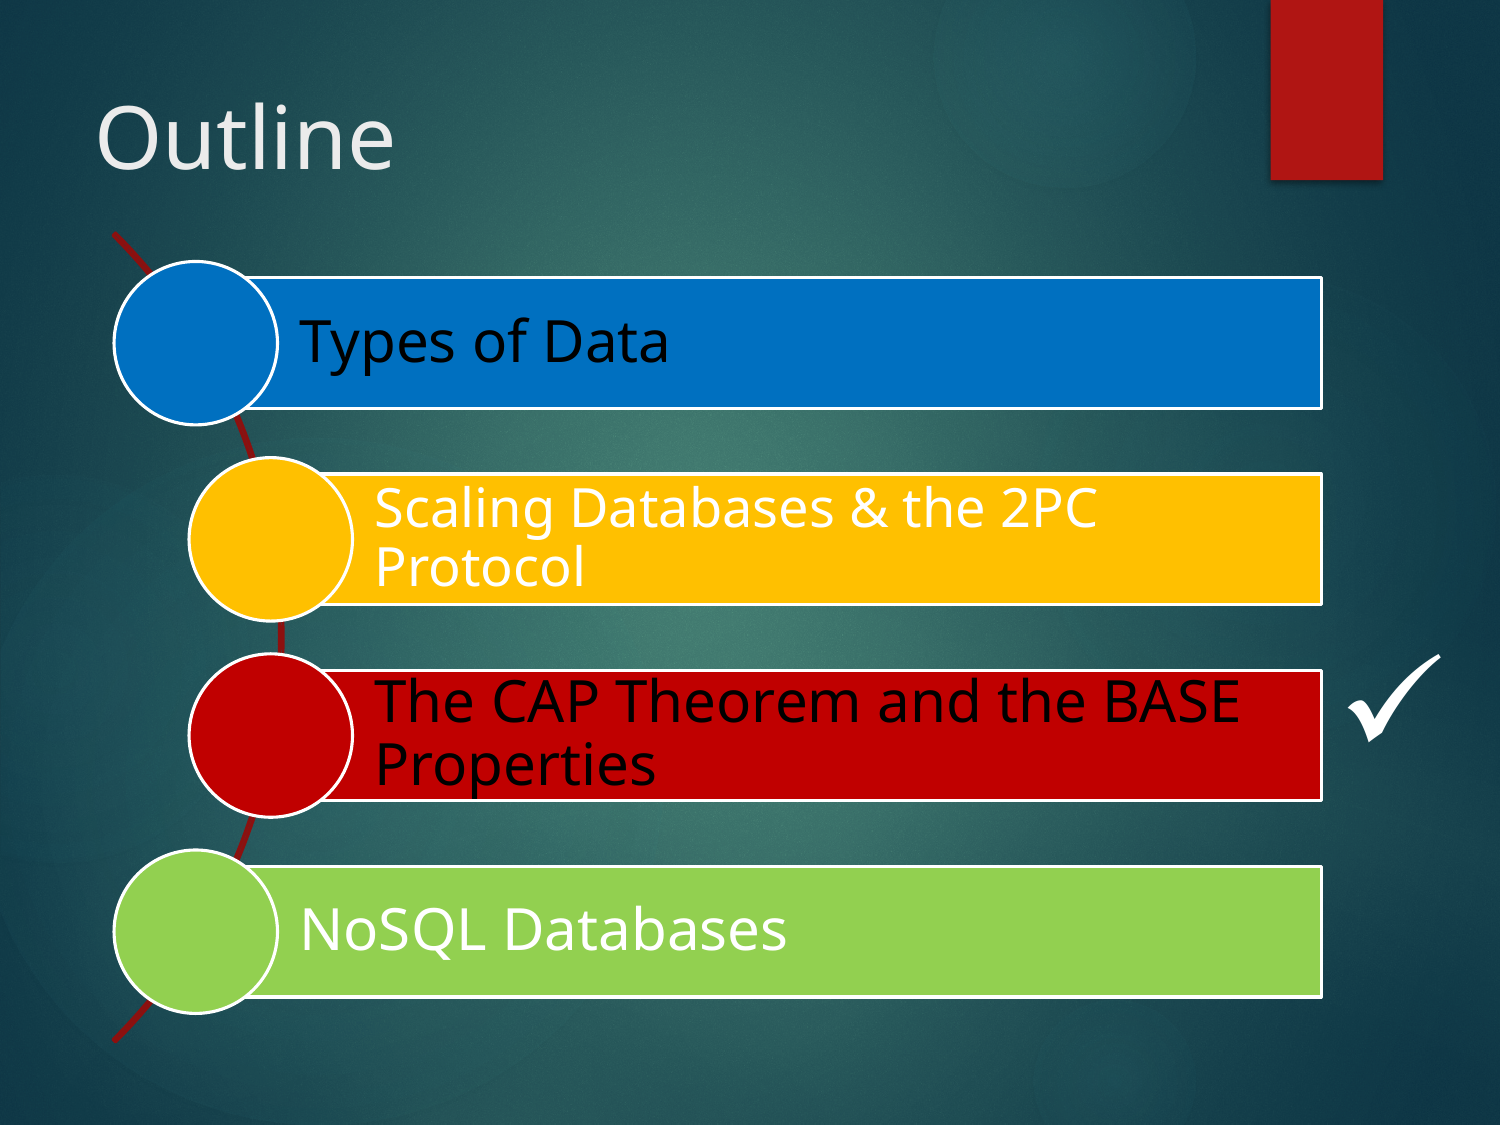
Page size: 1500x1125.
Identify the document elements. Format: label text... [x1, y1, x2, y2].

title Outline [79, 74, 1237, 304]
text_box [1338, 637, 1500, 818]
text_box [99, 212, 1334, 1063]
